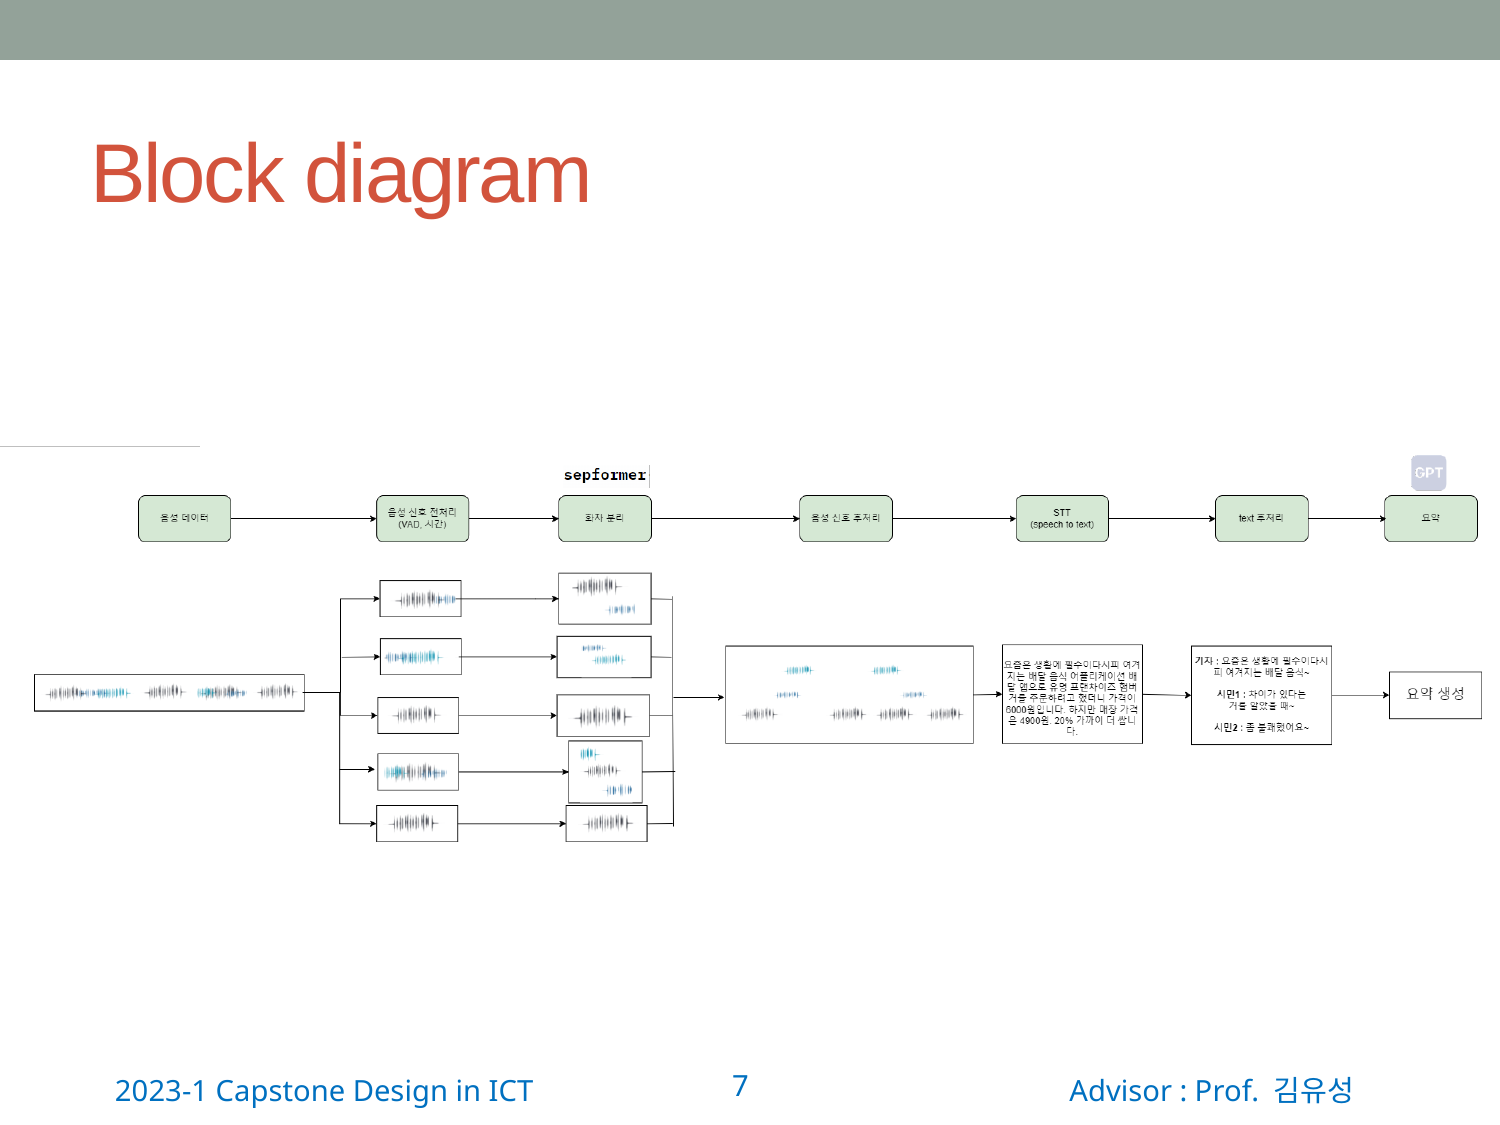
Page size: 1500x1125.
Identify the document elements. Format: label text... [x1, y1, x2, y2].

title Block diagram [75, 87, 1425, 250]
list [0, 370, 1482, 842]
